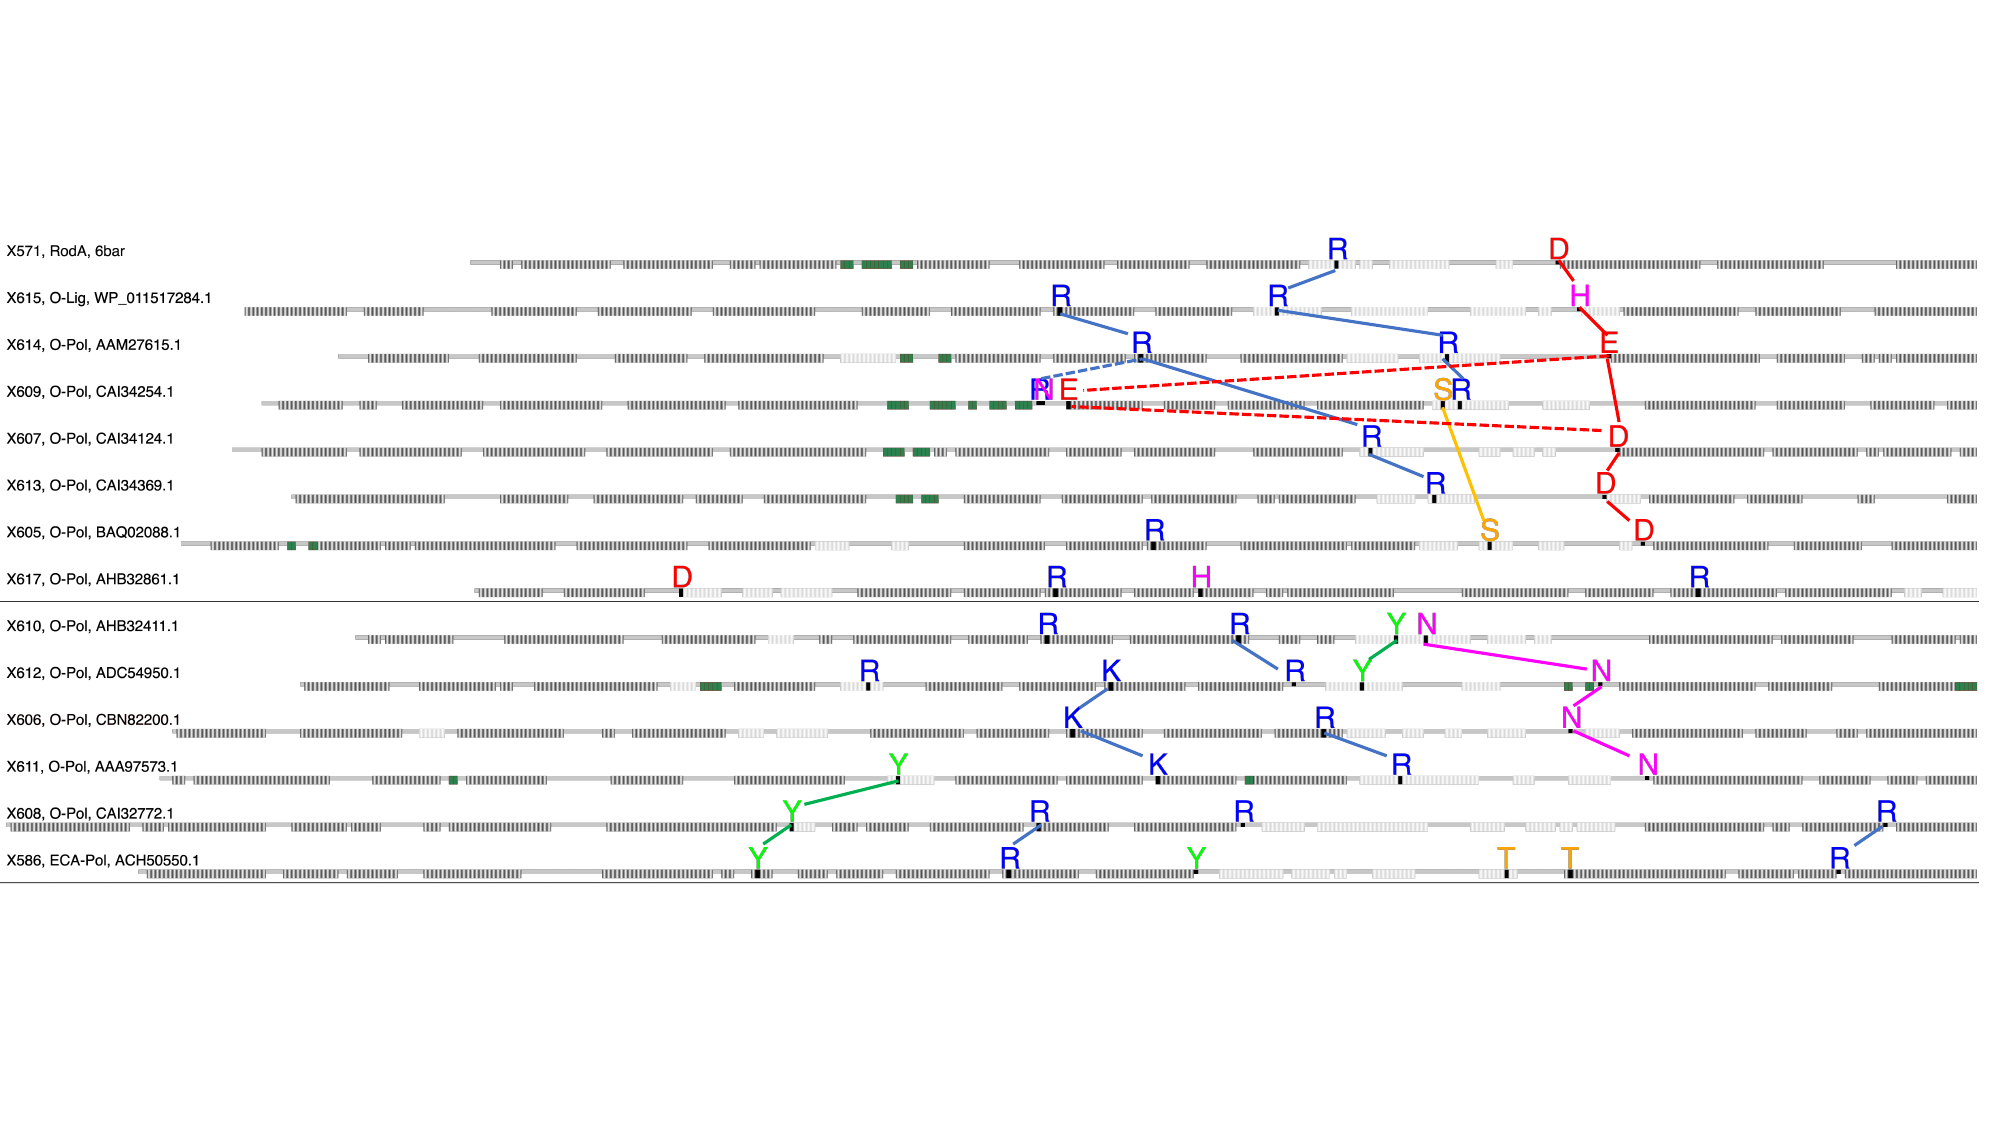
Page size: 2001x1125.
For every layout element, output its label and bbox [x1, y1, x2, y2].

text_box [1232, 640, 1278, 670]
text_box [1423, 644, 1587, 670]
text_box [1013, 824, 1042, 845]
text_box [1573, 686, 1602, 706]
text_box [1060, 313, 1128, 334]
text_box [1324, 732, 1387, 756]
text_box [1142, 391, 1358, 406]
text_box [1079, 688, 1108, 709]
picture [0, 224, 1979, 893]
text_box [1607, 501, 1630, 521]
text_box [1442, 431, 1484, 521]
text_box [1854, 826, 1883, 846]
text_box [1579, 307, 1608, 336]
text_box [1369, 640, 1398, 660]
text_box [1083, 355, 1609, 391]
text_box [804, 780, 899, 805]
text_box [1288, 270, 1336, 288]
text_box [1558, 260, 1574, 281]
text_box [1041, 358, 1083, 379]
text_box [1277, 310, 1443, 336]
text_box [1607, 452, 1620, 471]
text_box [1080, 730, 1143, 756]
text_box [1369, 454, 1424, 477]
text_box [1607, 358, 1620, 423]
text_box [1071, 406, 1602, 431]
text_box [1573, 730, 1630, 756]
text_box [763, 824, 792, 845]
